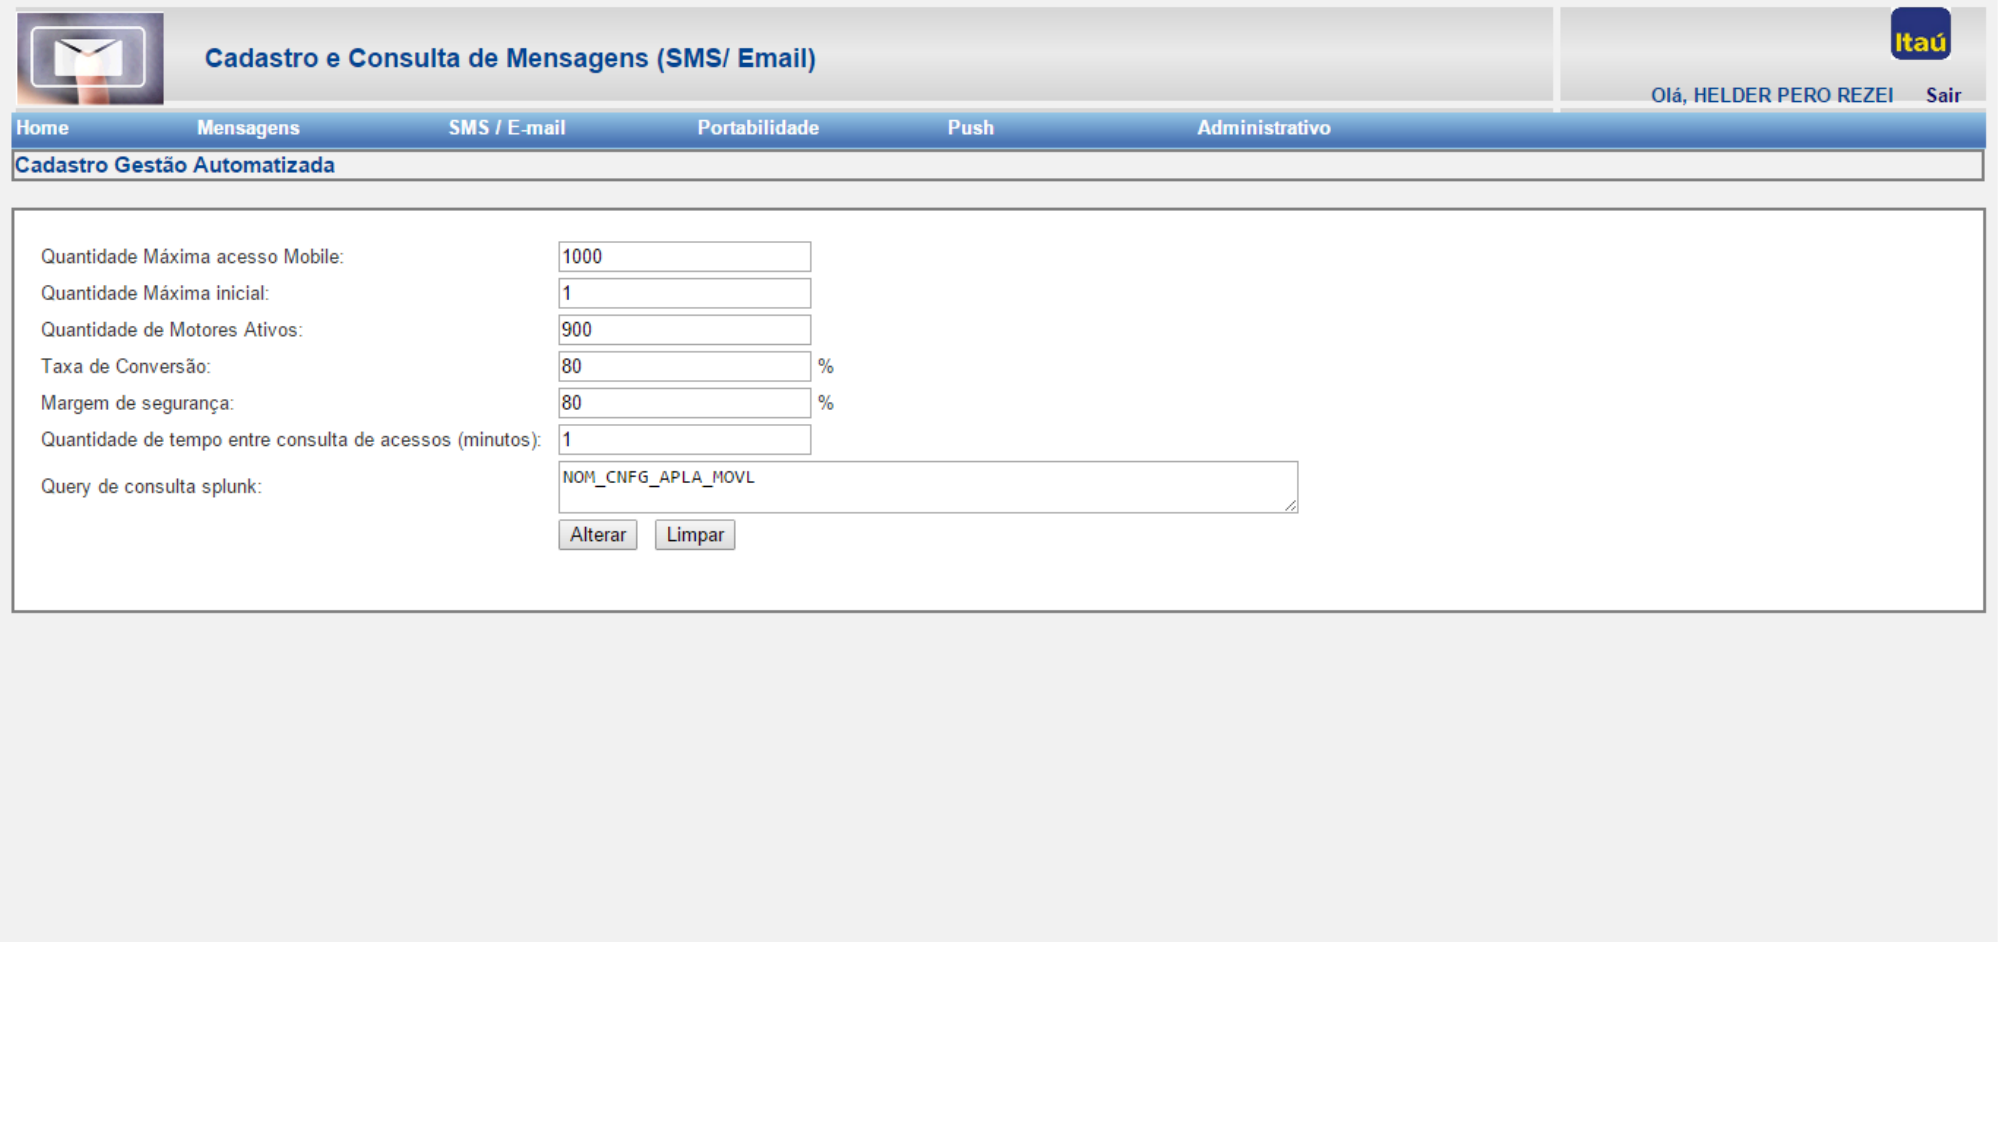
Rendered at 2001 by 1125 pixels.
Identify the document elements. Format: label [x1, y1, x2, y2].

picture [0, 0, 1998, 942]
